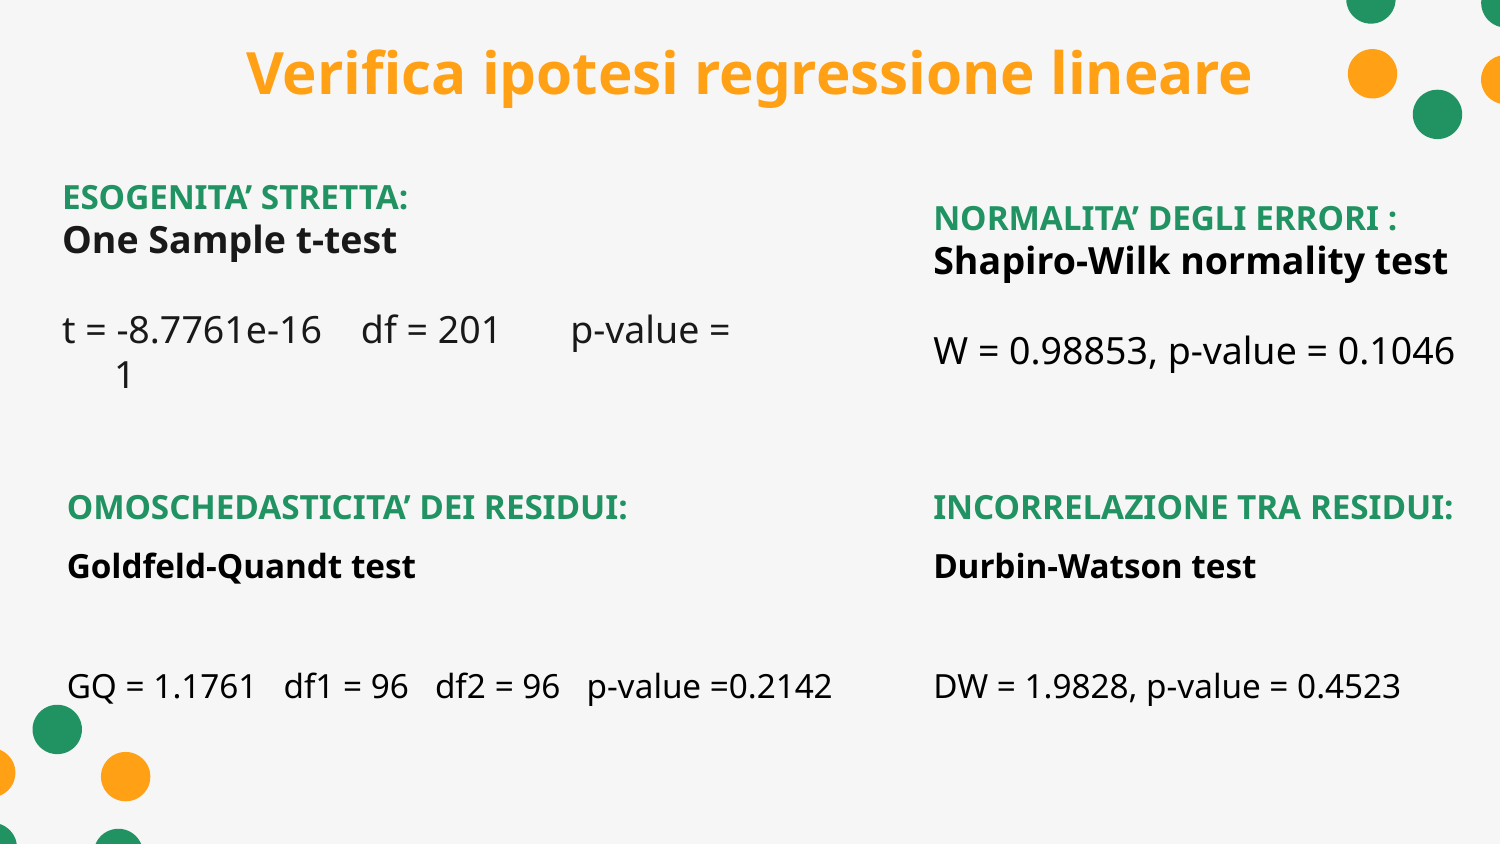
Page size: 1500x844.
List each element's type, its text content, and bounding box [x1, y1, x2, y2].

subtitle ESOGENITA’ STRETTA: One Sample t-test t = -8.7761e-16 df = 201 p-value = 1 [24, 147, 775, 406]
title Verifica ipotesi regressione lineare [199, 41, 1301, 122]
text_box OMOSCHEDASTICITA’ DEI RESIDUI: Goldfeld-Quandt test GQ = 1.1761 df1 = 96 df2 = 96 p-value =0.2142 [52, 458, 854, 844]
text_box NORMALITA’ DEGLI ERRORI : Shapiro-Wilk normality test W = 0.98853, p-value = 0.1046 [918, 169, 1500, 419]
text_box INCORRELAZIONE TRA RESIDUI: Durbin-Watson test DW = 1.9828, p-value = 0.4523 [918, 458, 1484, 713]
